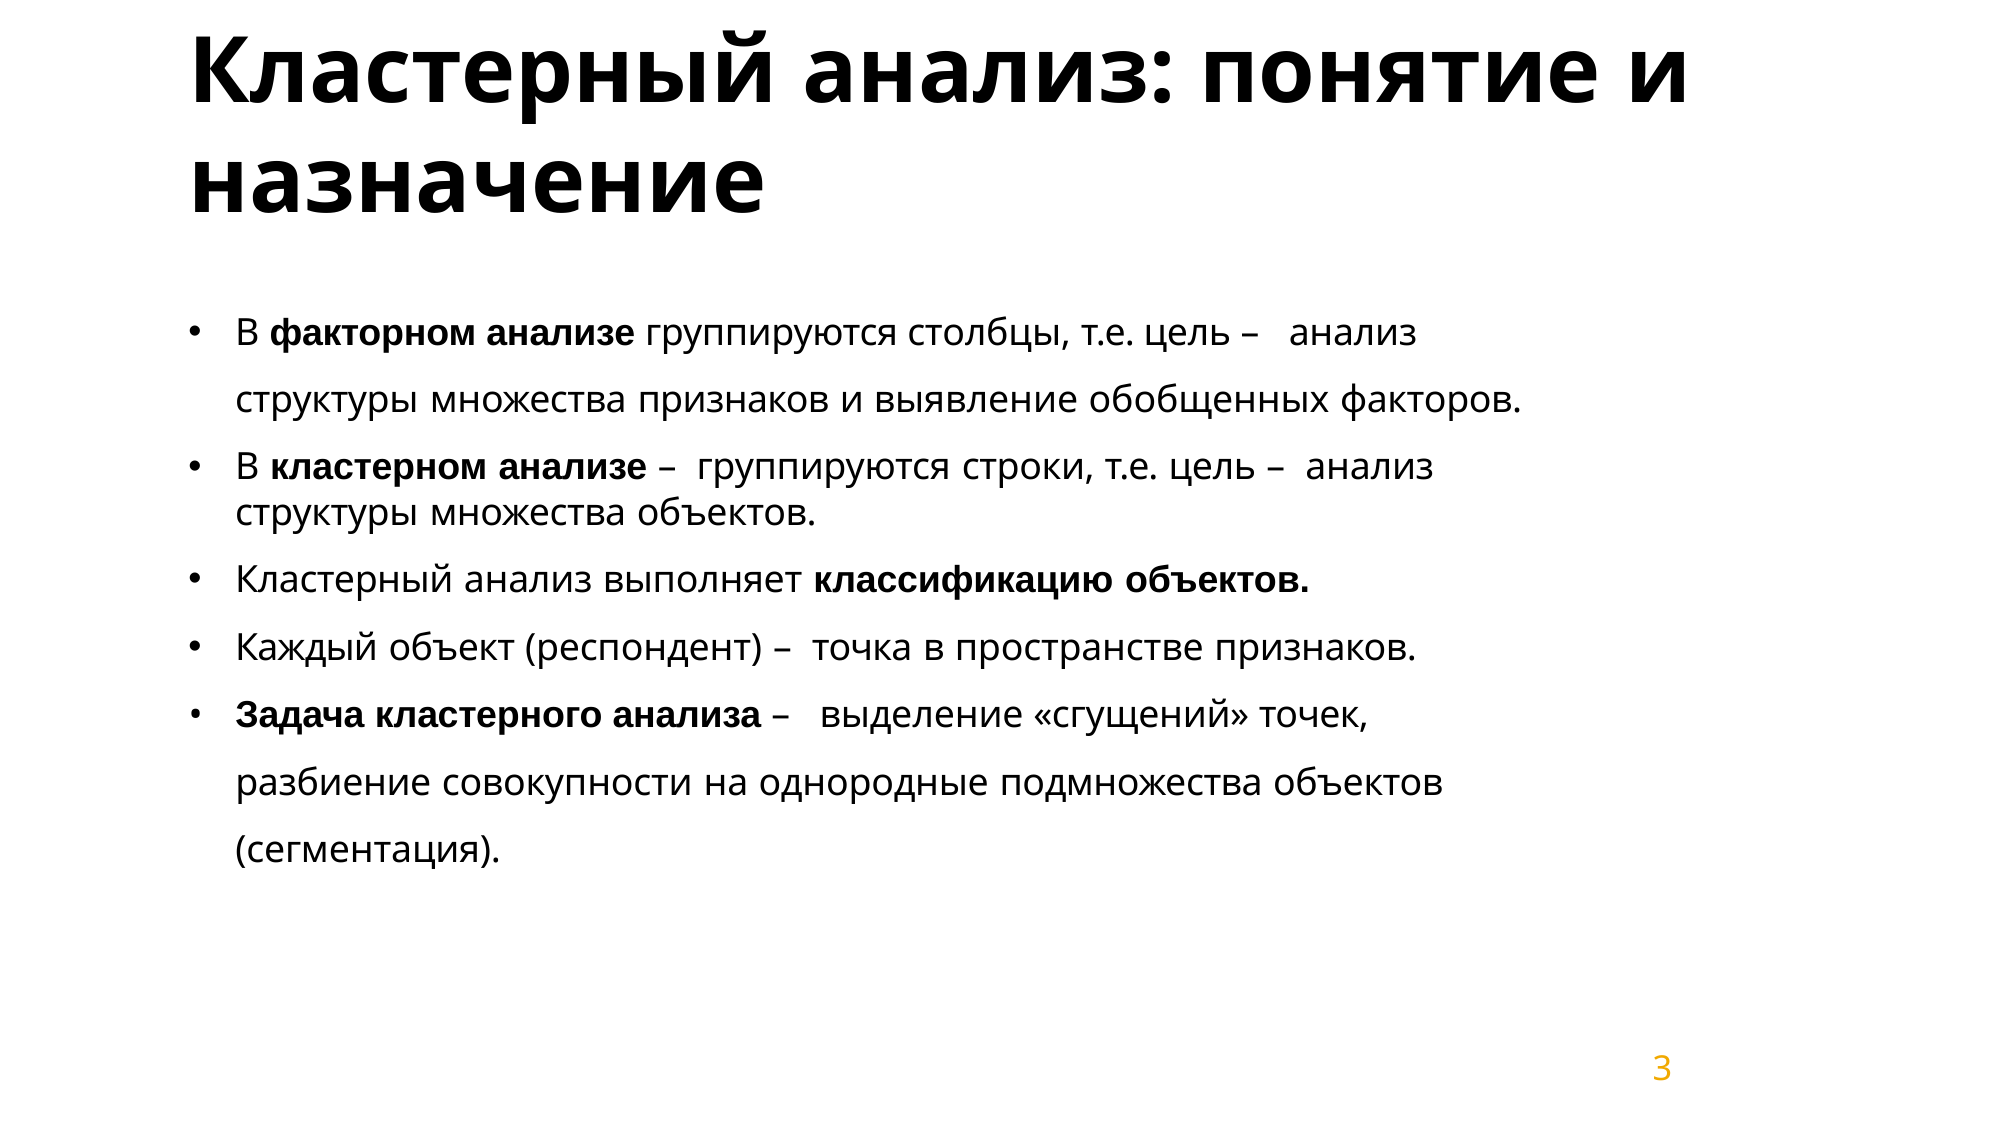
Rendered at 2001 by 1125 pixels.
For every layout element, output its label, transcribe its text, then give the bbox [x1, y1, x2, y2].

text_box 3 [1646, 1052, 1679, 1093]
title Кластерный анализ: понятие и назначение [186, 8, 1912, 231]
text_box В факторном анализе группируются столбцы, т.е. цель – анализ структуры множества признаков и выявление обобщенных факторов. В кластерном анализе – группируются строки, т.е. цель – анализ структуры множества объектов. Кластерный анализ выполняет классификацию объектов. Каждый объект (респондент) – точка в пространстве признаков. Задача кластерного анализа – выделение «сгущений» точек, разбиение совокупности на однородные подмножества объектов (сегментация). [186, 282, 1605, 871]
